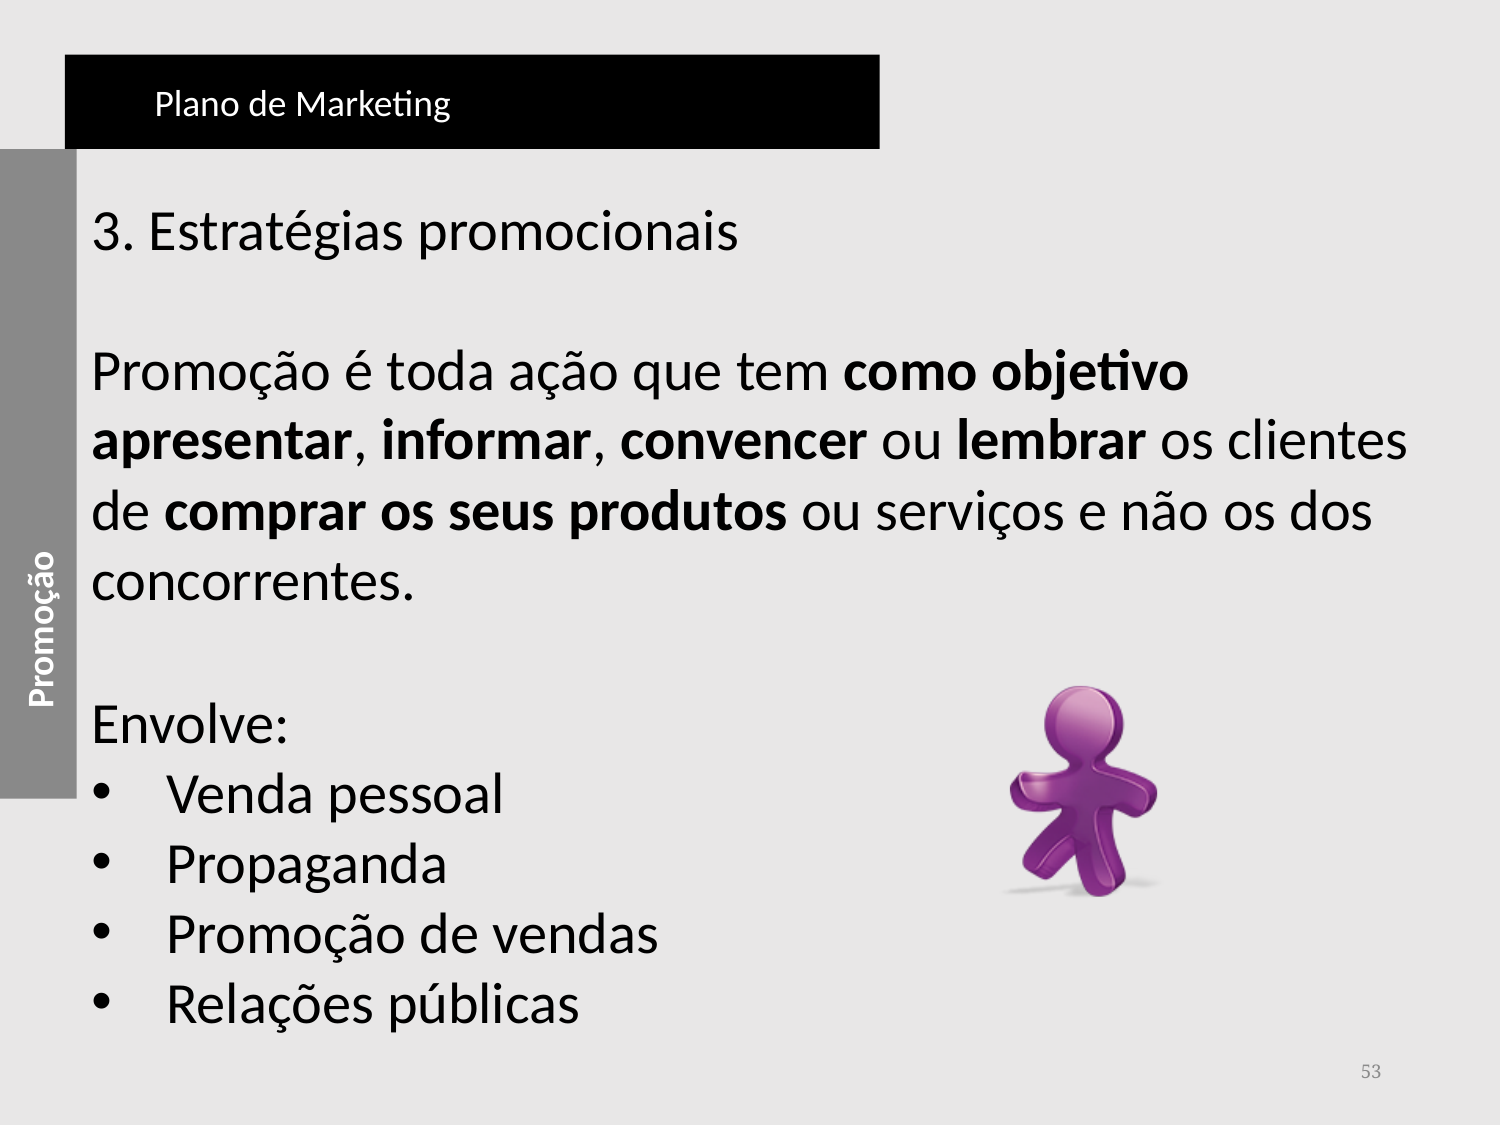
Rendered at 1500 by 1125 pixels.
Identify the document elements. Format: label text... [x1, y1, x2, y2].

text_box Promoção [0, 148, 78, 800]
text_box Envolve: Venda pessoal Propaganda Promoção de vendas Relações públicas [76, 678, 1164, 1043]
slide_number 53 [1059, 1042, 1397, 1103]
text_box 3. Estratégias promocionais Promoção é toda ação que tem como objetivo apresentar, informar, convencer ou lembrar os clientes de comprar os seus produtos ou serviços e não os dos concorrentes. [76, 184, 1483, 620]
text_box Plano de Marketing [64, 53, 881, 150]
picture [999, 656, 1164, 900]
